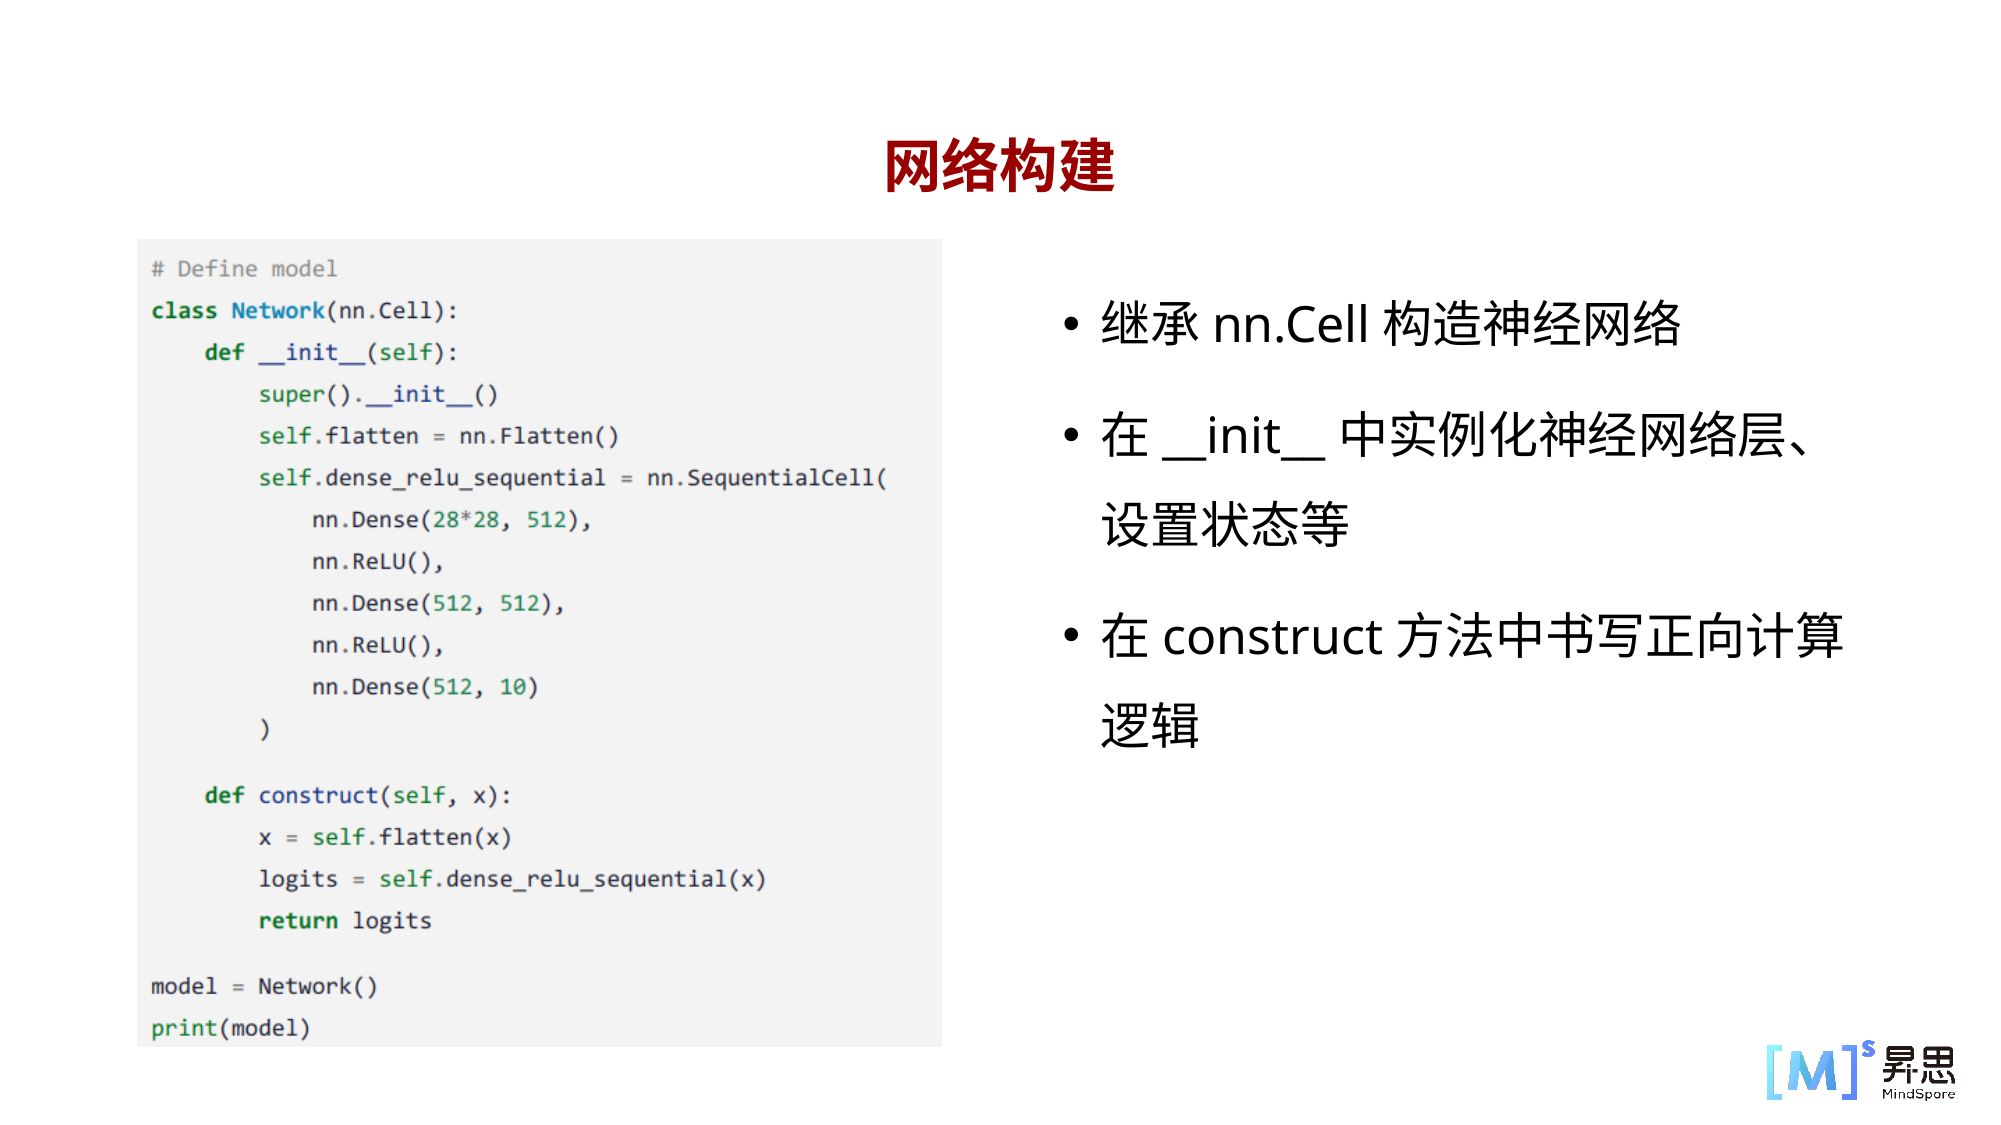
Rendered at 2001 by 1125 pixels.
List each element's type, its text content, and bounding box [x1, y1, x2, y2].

picture [1760, 1013, 1958, 1125]
title 网络构建 [137, 59, 1863, 278]
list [137, 239, 942, 1047]
text_box 继承nn.Cell构造神经网络 在__init__中实例化神经网络层、设置状态等 在construct方法中书写正向计算逻辑 [1047, 255, 1863, 1059]
